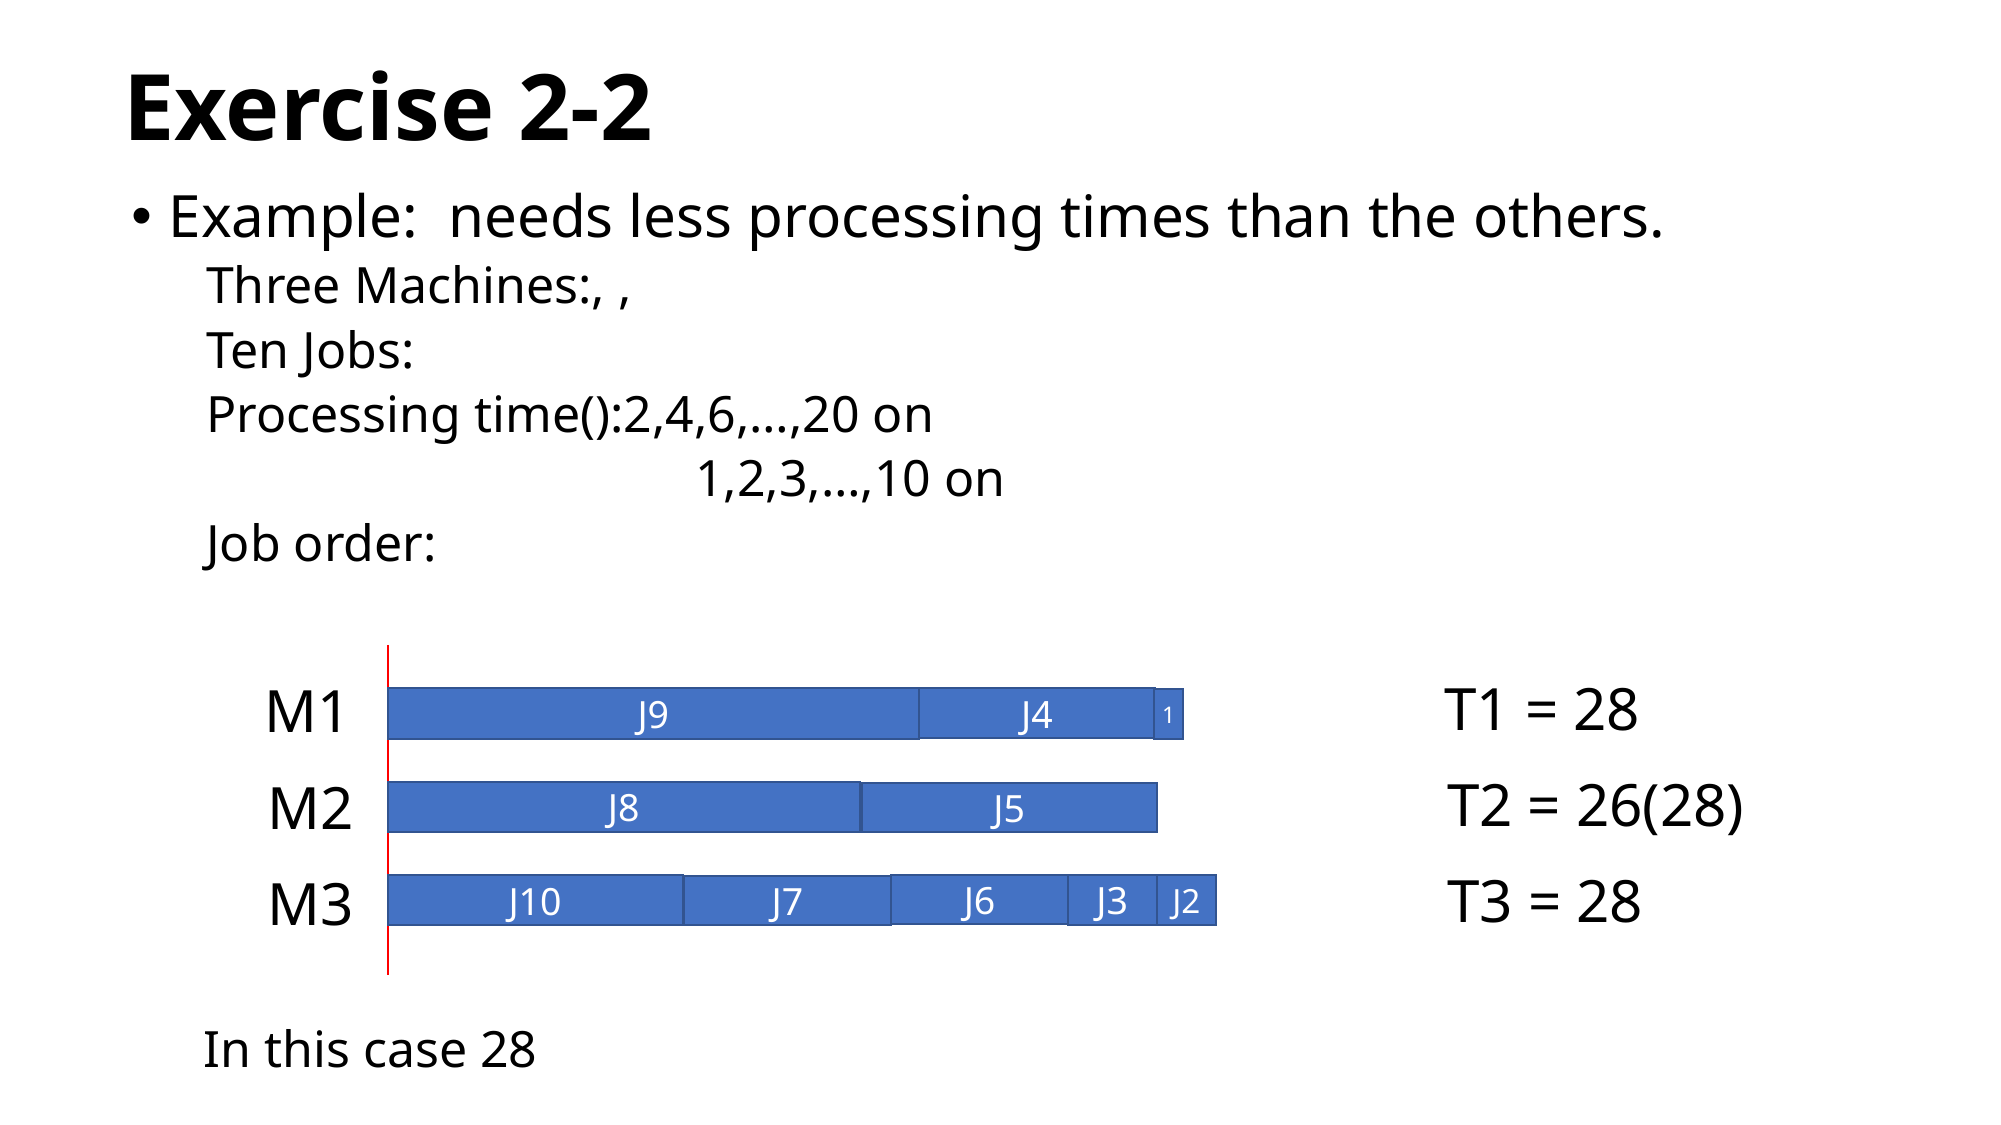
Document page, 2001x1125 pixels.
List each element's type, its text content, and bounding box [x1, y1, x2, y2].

text_box T1 = 28 [1429, 664, 1793, 750]
text_box J3 [1067, 874, 1156, 926]
text_box T2 = 26(28) [1432, 760, 1761, 846]
text_box J9 [388, 687, 920, 740]
text_box J5 [860, 782, 1158, 833]
text_box J6 [890, 874, 1067, 925]
text_box M1 [249, 667, 385, 752]
text_box J4 [918, 687, 1156, 739]
text_box M3 [252, 859, 387, 945]
text_box M2 [252, 763, 387, 849]
title Exercise 2-2 [108, 2, 1834, 220]
text_box J10 [388, 874, 684, 926]
text_box T3 = 28 [1432, 857, 1834, 942]
text_box J7 [683, 875, 892, 926]
text_box J2 [1156, 874, 1217, 926]
text_box 1 [1153, 688, 1184, 740]
text_box J8 [388, 781, 861, 833]
